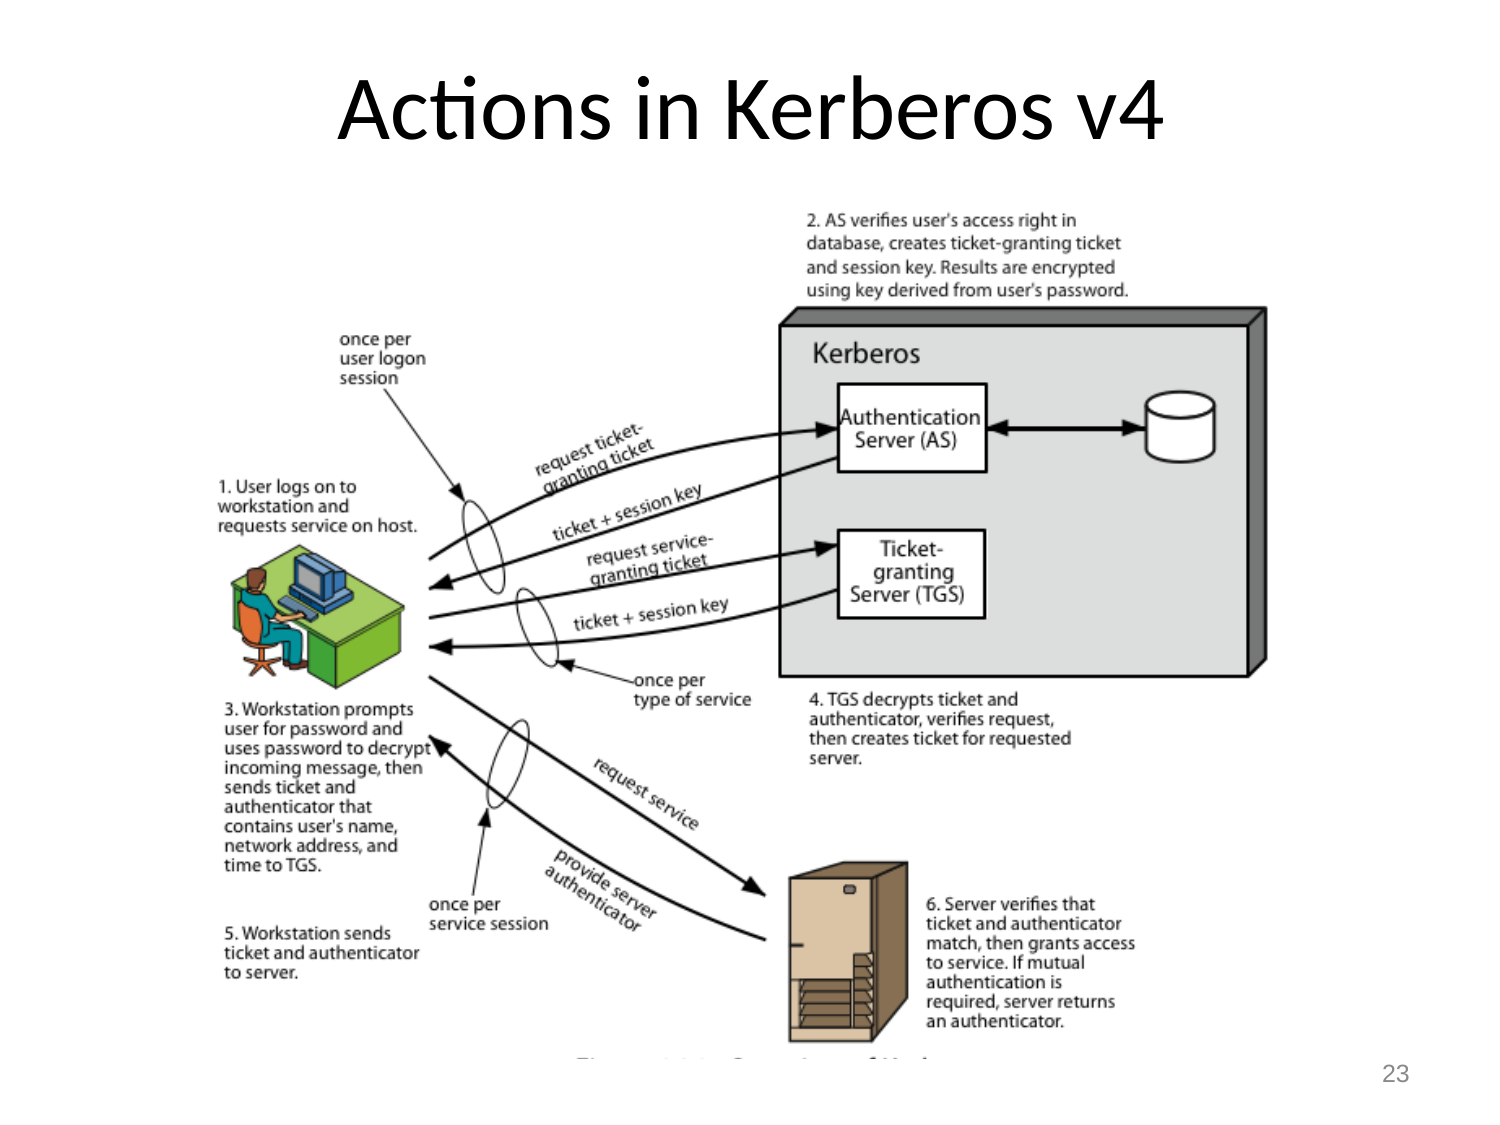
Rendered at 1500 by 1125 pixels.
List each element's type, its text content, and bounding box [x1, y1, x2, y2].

slide_number 23 [1074, 1042, 1425, 1103]
picture [88, 202, 1375, 1059]
title Actions in Kerberos v4 [76, 8, 1427, 197]
